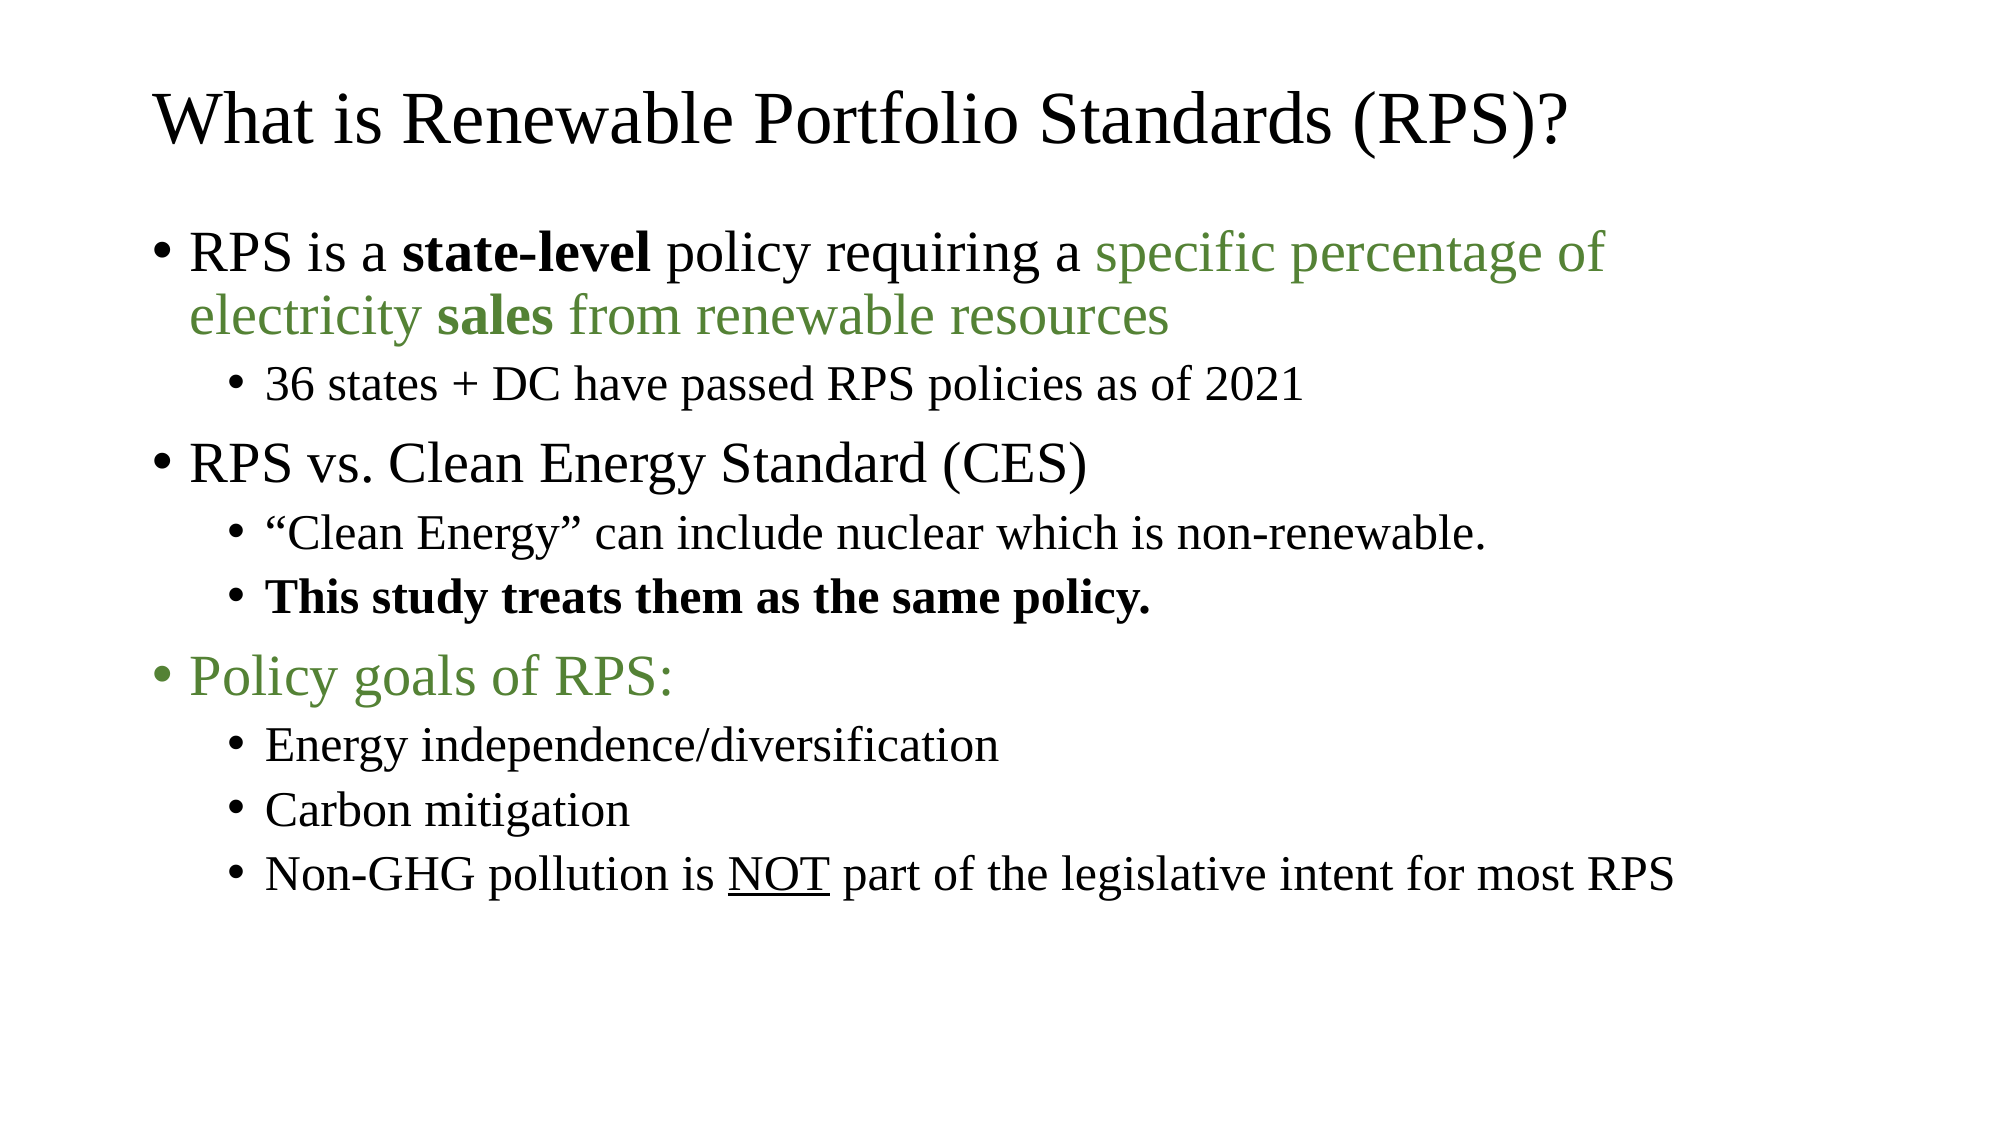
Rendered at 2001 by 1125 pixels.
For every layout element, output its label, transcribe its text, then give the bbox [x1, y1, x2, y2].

list RPS is a state-level policy requiring a specific percentage of electricity sales from renewable resources 36 states + DC have passed RPS policies as of 2021 RPS vs. Clean Energy Standard (CES) “Clean Energy” can include nuclear which is non-renewable. This study treats them as the same policy. Policy goals of RPS: Energy independence/diversification Carbon mitigation Non-GHG pollution is NOT part of the legislative intent for most RPS [137, 213, 1863, 1014]
title What is Renewable Portfolio Standards (RPS)? [137, 59, 1863, 180]
